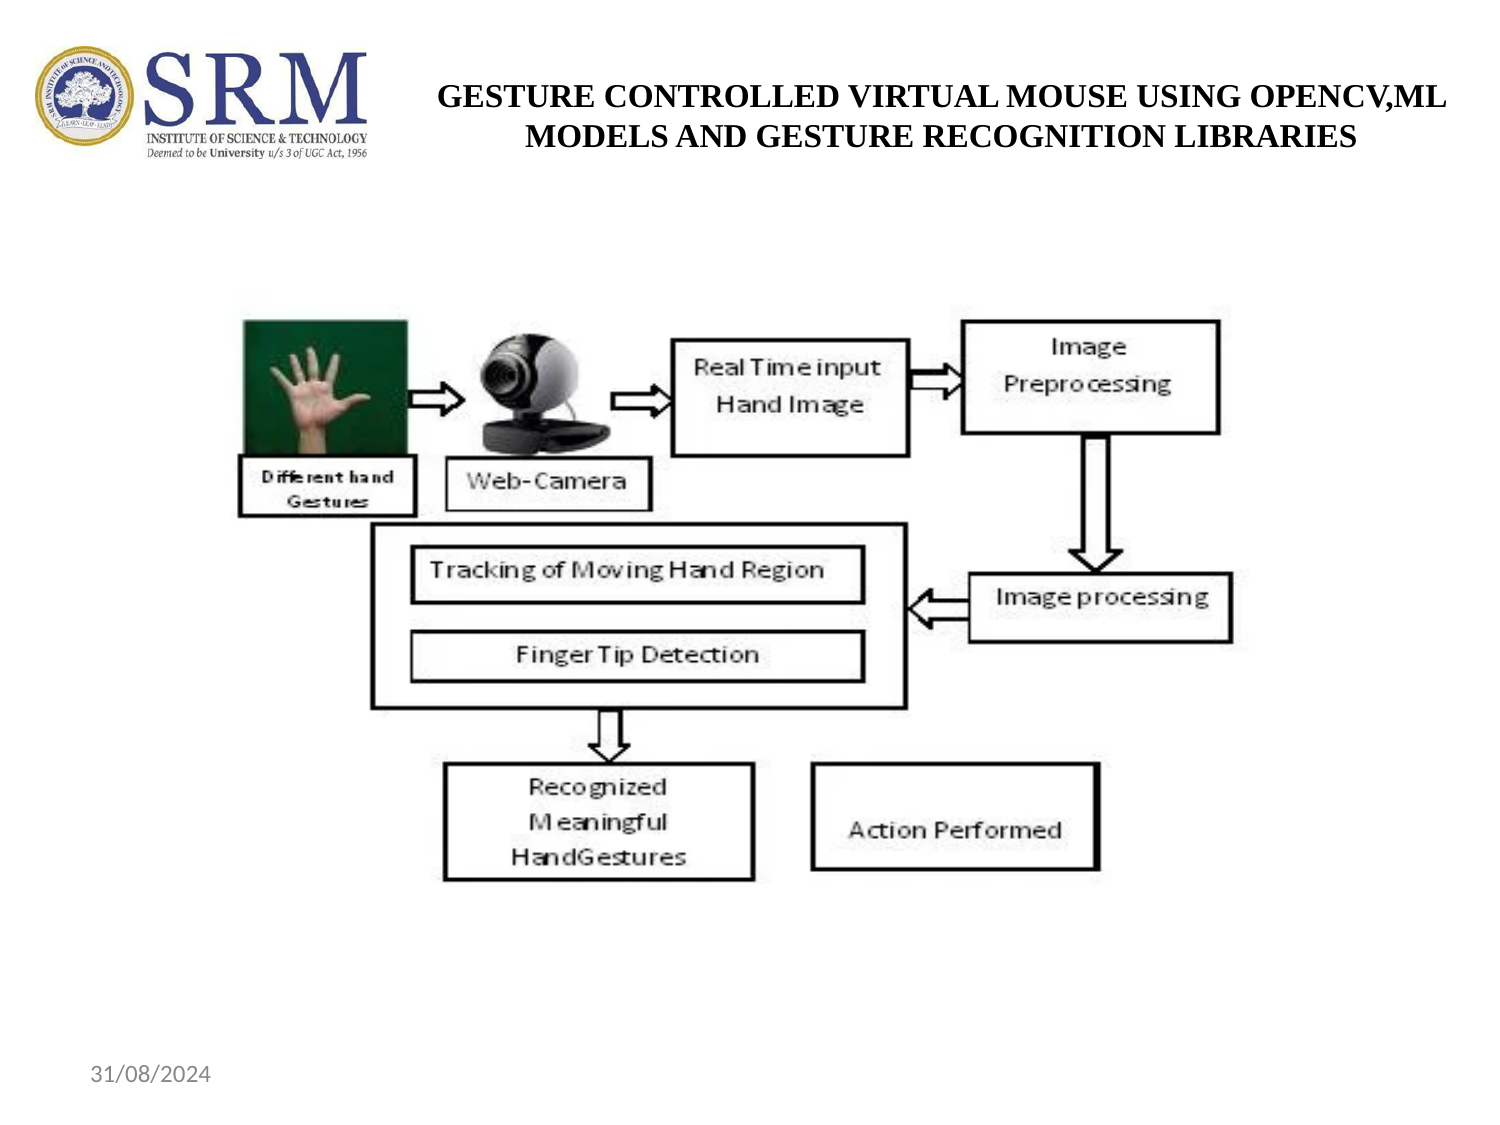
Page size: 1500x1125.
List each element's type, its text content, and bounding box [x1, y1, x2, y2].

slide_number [75, 1042, 425, 1103]
picture [231, 289, 1250, 905]
picture [35, 46, 367, 159]
title GESTURE CONTROLLED VIRTUAL MOUSE USING OPENCV,ML MODELS AND GESTURE RECOGNITION LIBRARIES [404, 20, 1480, 208]
